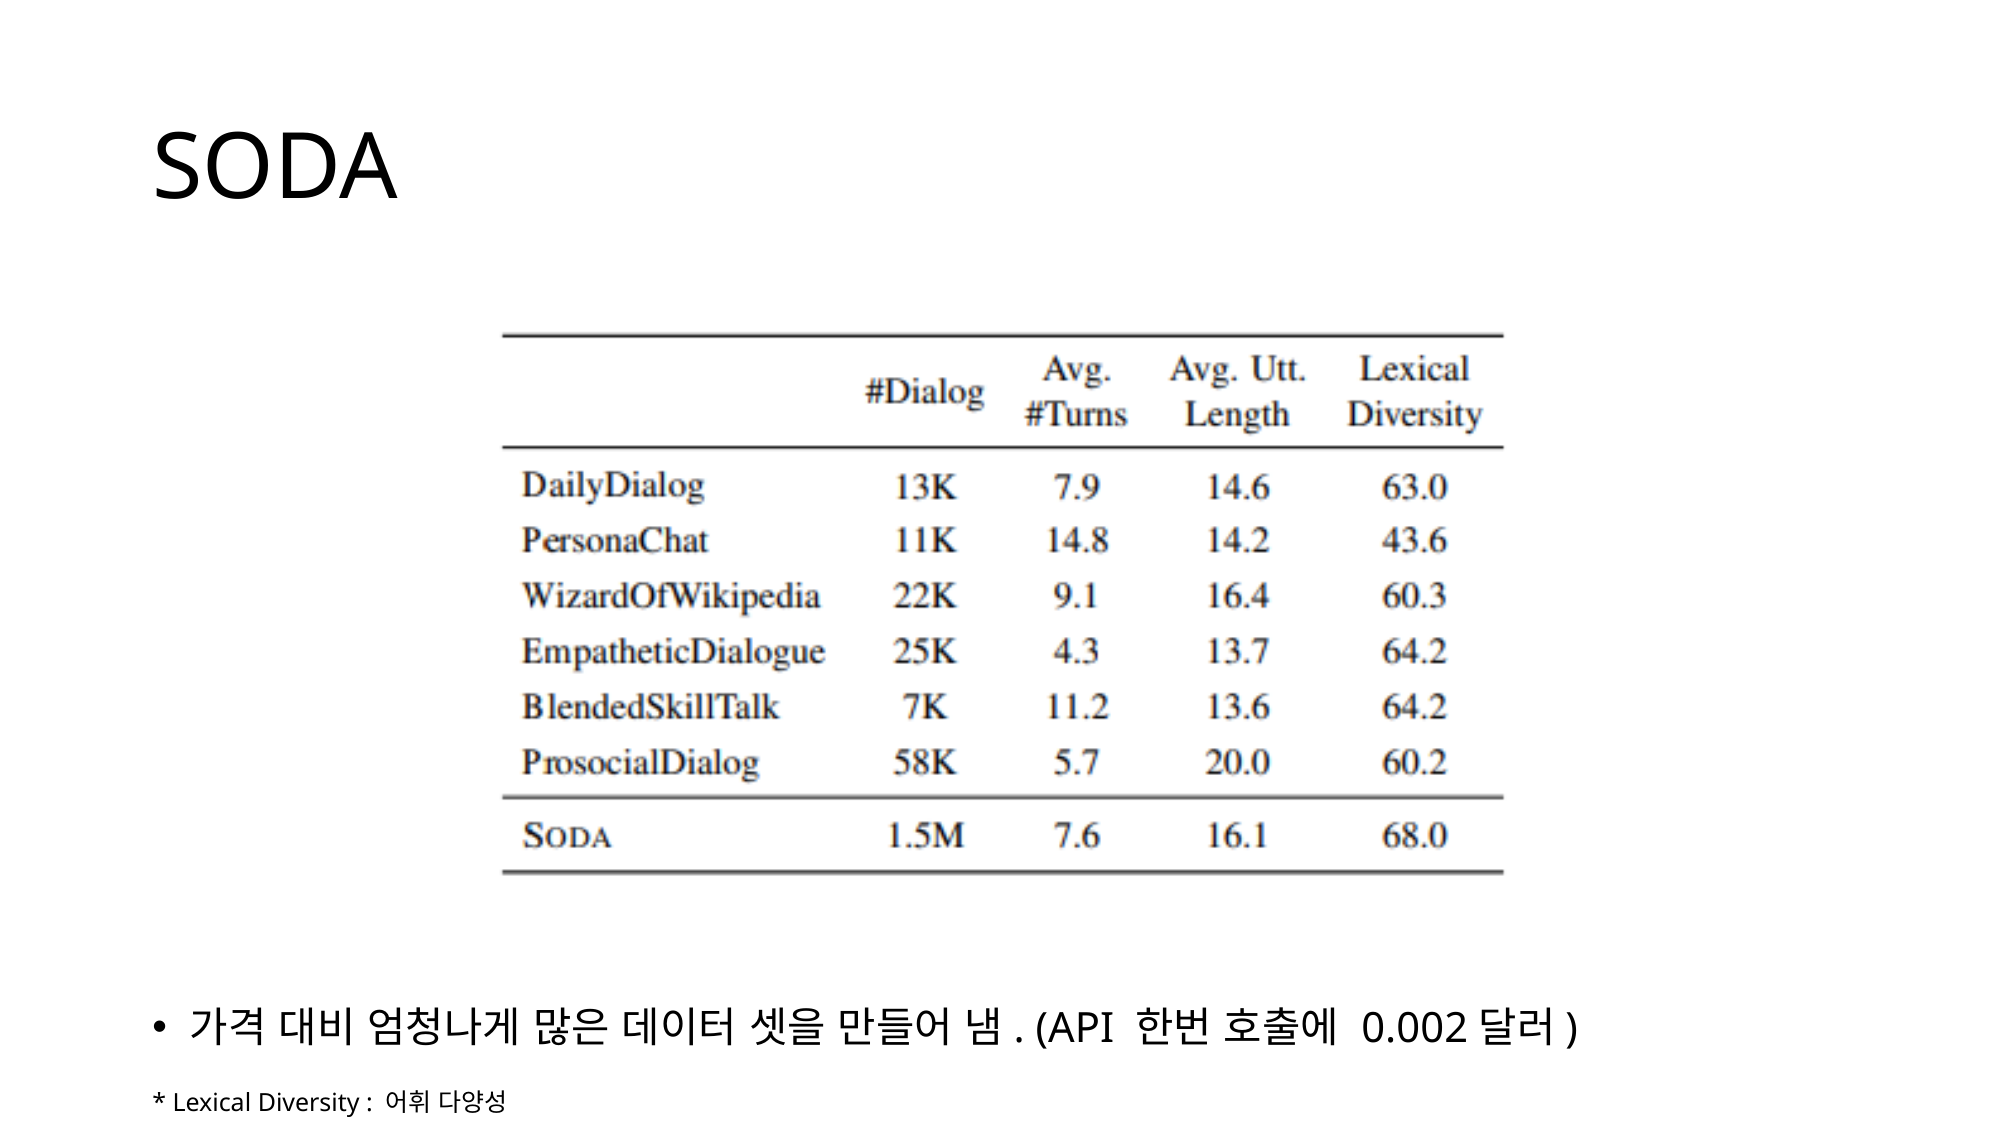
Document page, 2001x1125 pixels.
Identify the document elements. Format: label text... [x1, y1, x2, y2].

list 가격 대비 엄청나게 많은 데이터 셋을 만들어 냄. (API 한번 호출에 0.002달러) * Lexical Diversity : 어휘 다양성 [137, 968, 1863, 1125]
picture [473, 313, 1527, 896]
title SODA [137, 59, 1863, 278]
